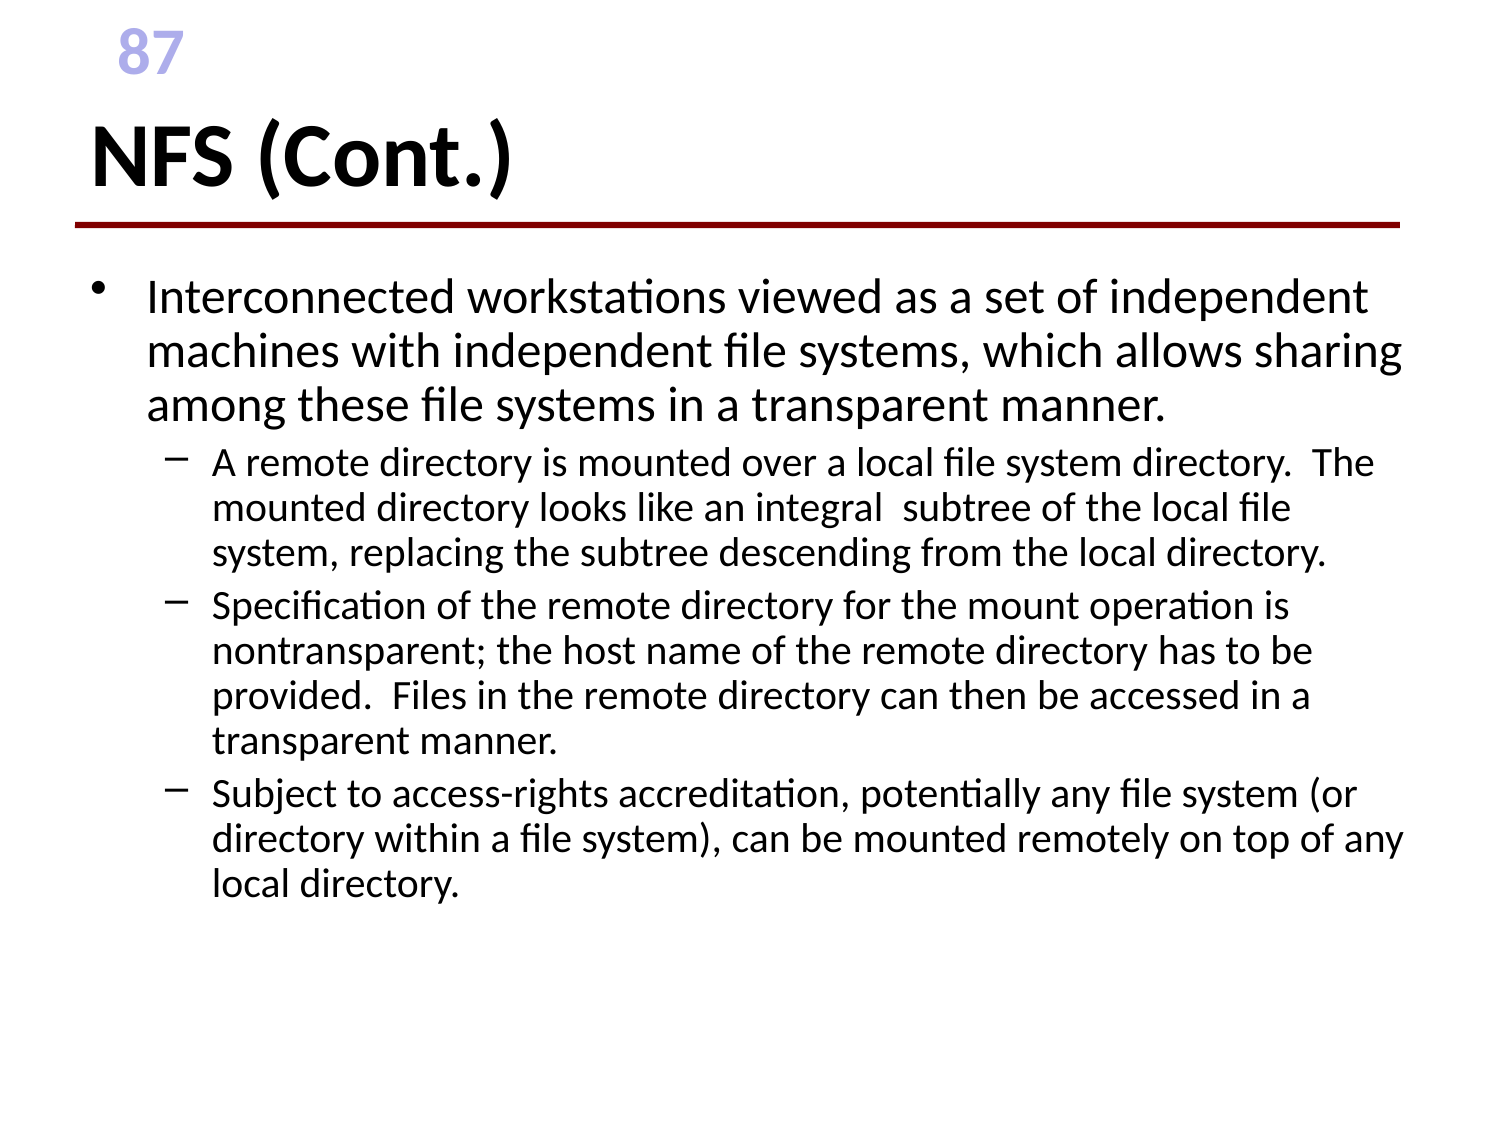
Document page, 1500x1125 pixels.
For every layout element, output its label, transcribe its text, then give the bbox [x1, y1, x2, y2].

title NFS (Cont.) [75, 75, 1400, 225]
list Interconnected workstations viewed as a set of independent machines with independent file systems, which allows sharing among these file systems in a transparent manner. A remote directory is mounted over a local file system directory. The mounted directory looks like an integral subtree of the local file system, replacing the subtree descending from the local directory. Specification of the remote directory for the mount operation is nontransparent; the host name of the remote directory has to be provided. Files in the remote directory can then be accessed in a transparent manner. Subject to access-rights accreditation, potentially any file system (or directory within a file system), can be mounted remotely on top of any local directory. [75, 262, 1438, 988]
